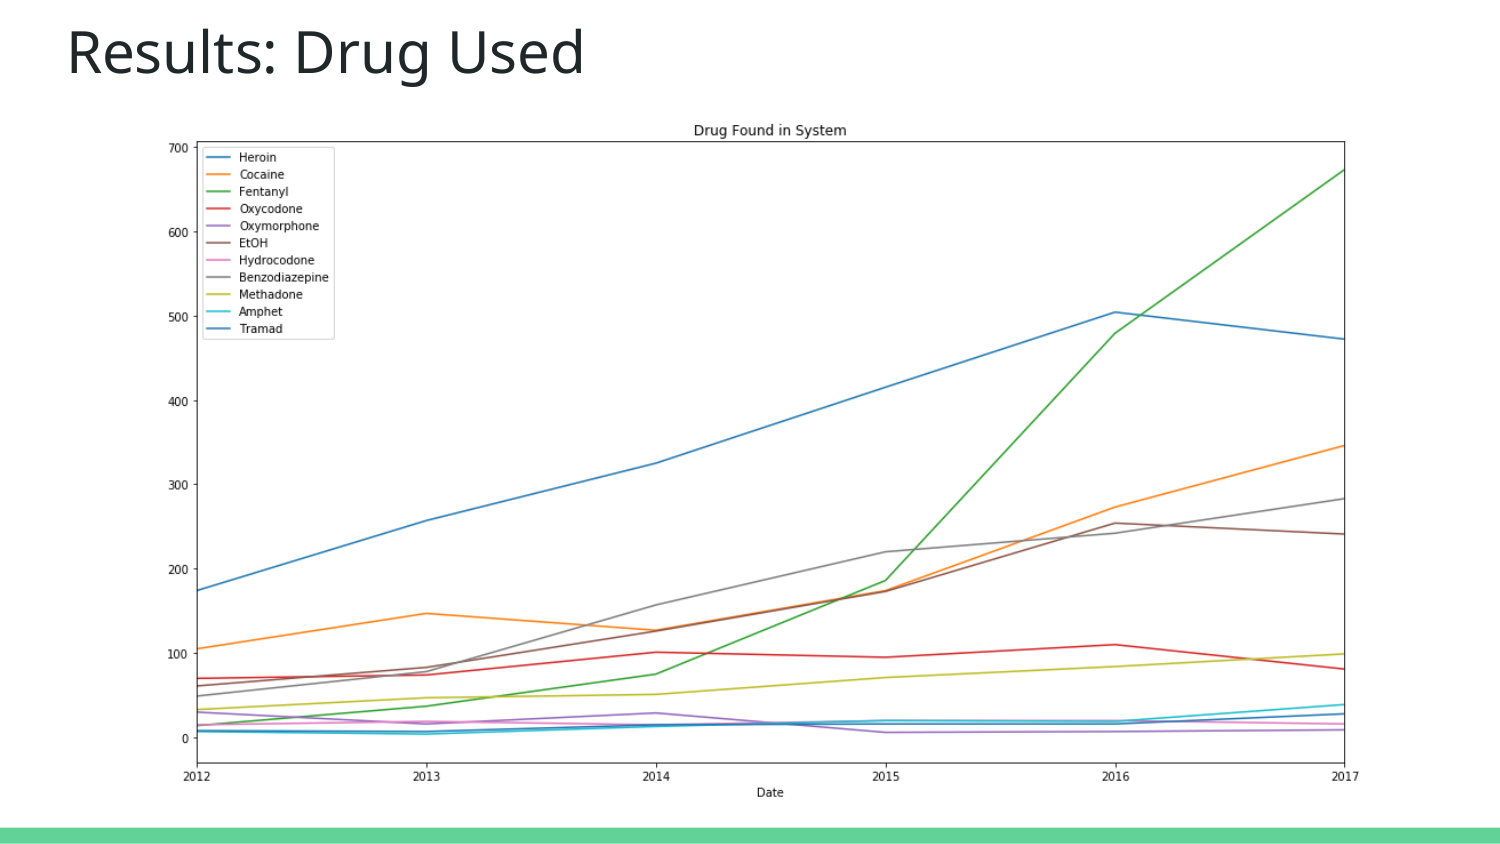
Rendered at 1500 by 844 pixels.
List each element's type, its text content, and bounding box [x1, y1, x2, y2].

title Results: Drug Used [51, 0, 1449, 94]
picture [158, 116, 1368, 807]
